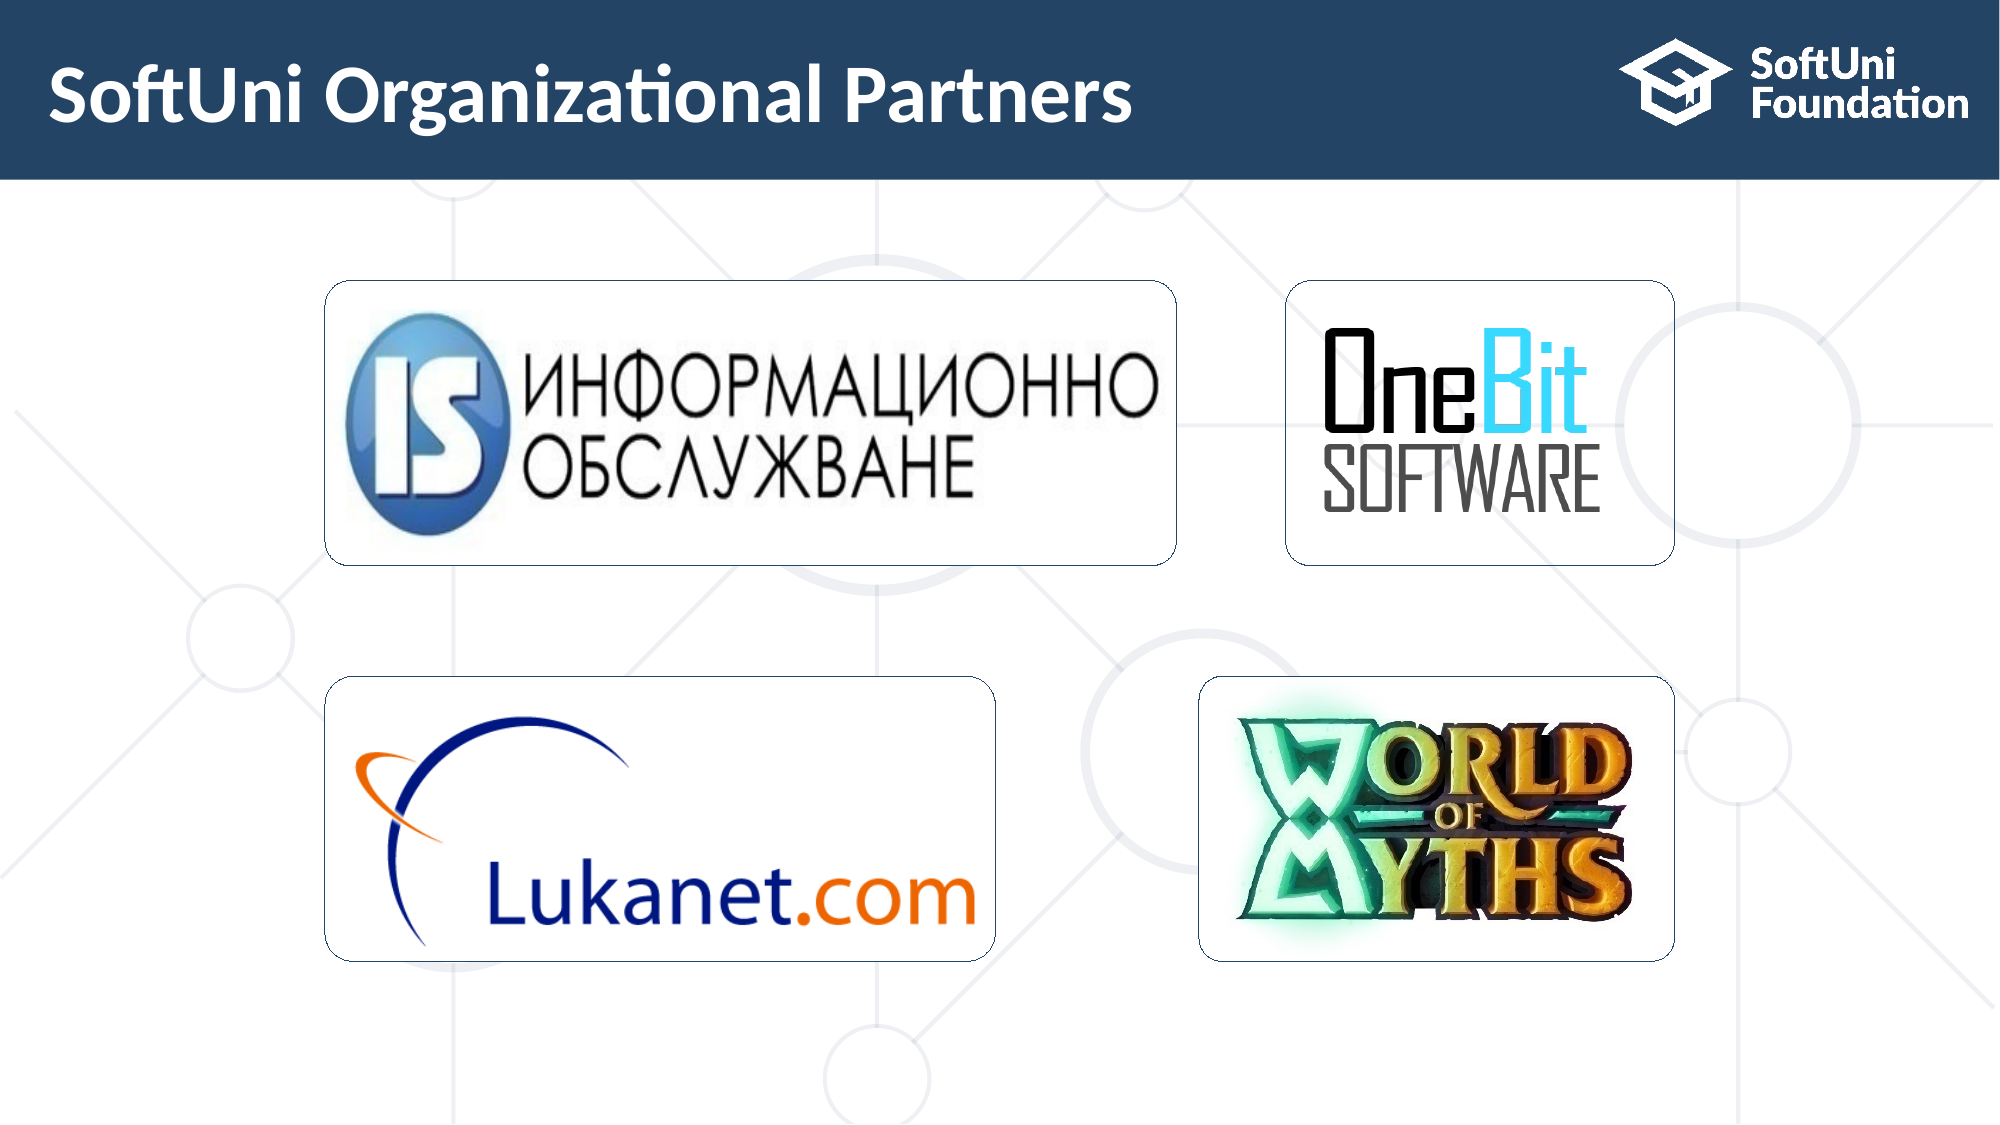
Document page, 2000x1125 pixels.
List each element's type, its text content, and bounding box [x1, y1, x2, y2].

title SoftUni Organizational Partners [31, 16, 1591, 162]
picture [1618, 38, 1968, 126]
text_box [324, 280, 1675, 962]
